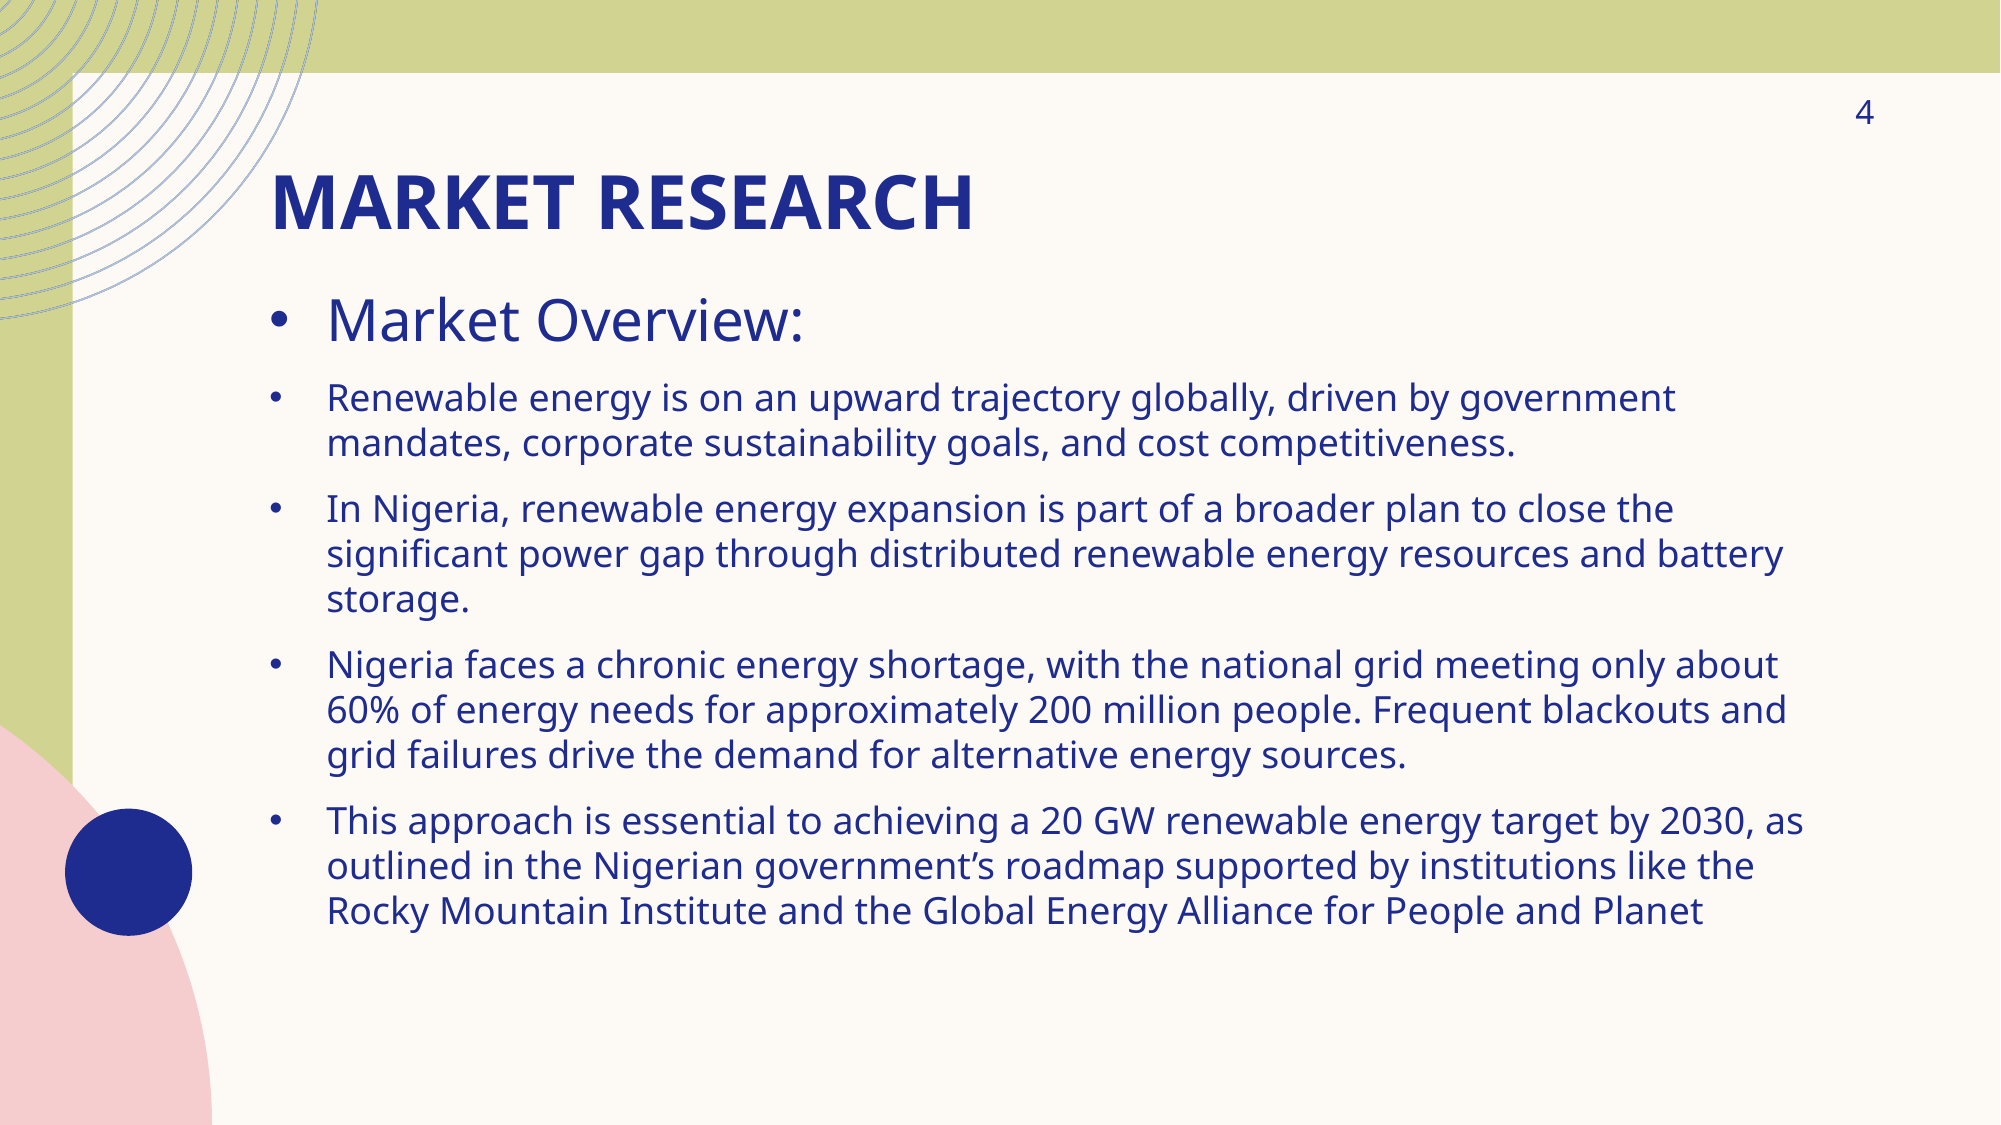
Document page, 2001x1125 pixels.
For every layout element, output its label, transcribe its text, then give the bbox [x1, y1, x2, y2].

title MARKET RESEARCH [254, 113, 1875, 245]
list Market Overview: Renewable energy is on an upward trajectory globally, driven by government mandates, corporate sustainability goals, and cost competitiveness. In Nigeria, renewable energy expansion is part of a broader plan to close the significant power gap through distributed renewable energy resources and battery storage. Nigeria faces a chronic energy shortage, with the national grid meeting only about 60% of energy needs for approximately 200 million people. Frequent blackouts and grid failures drive the demand for alternative energy sources. This approach is essential to achieving a 20 GW renewable energy target by 2030, as outlined in the Nigerian government’s roadmap supported by institutions like the Rocky Mountain Institute and the Global Energy Alliance for People and Planet [254, 283, 1859, 1028]
slide_number 4 [1712, 75, 1875, 153]
picture [0, 0, 2001, 785]
